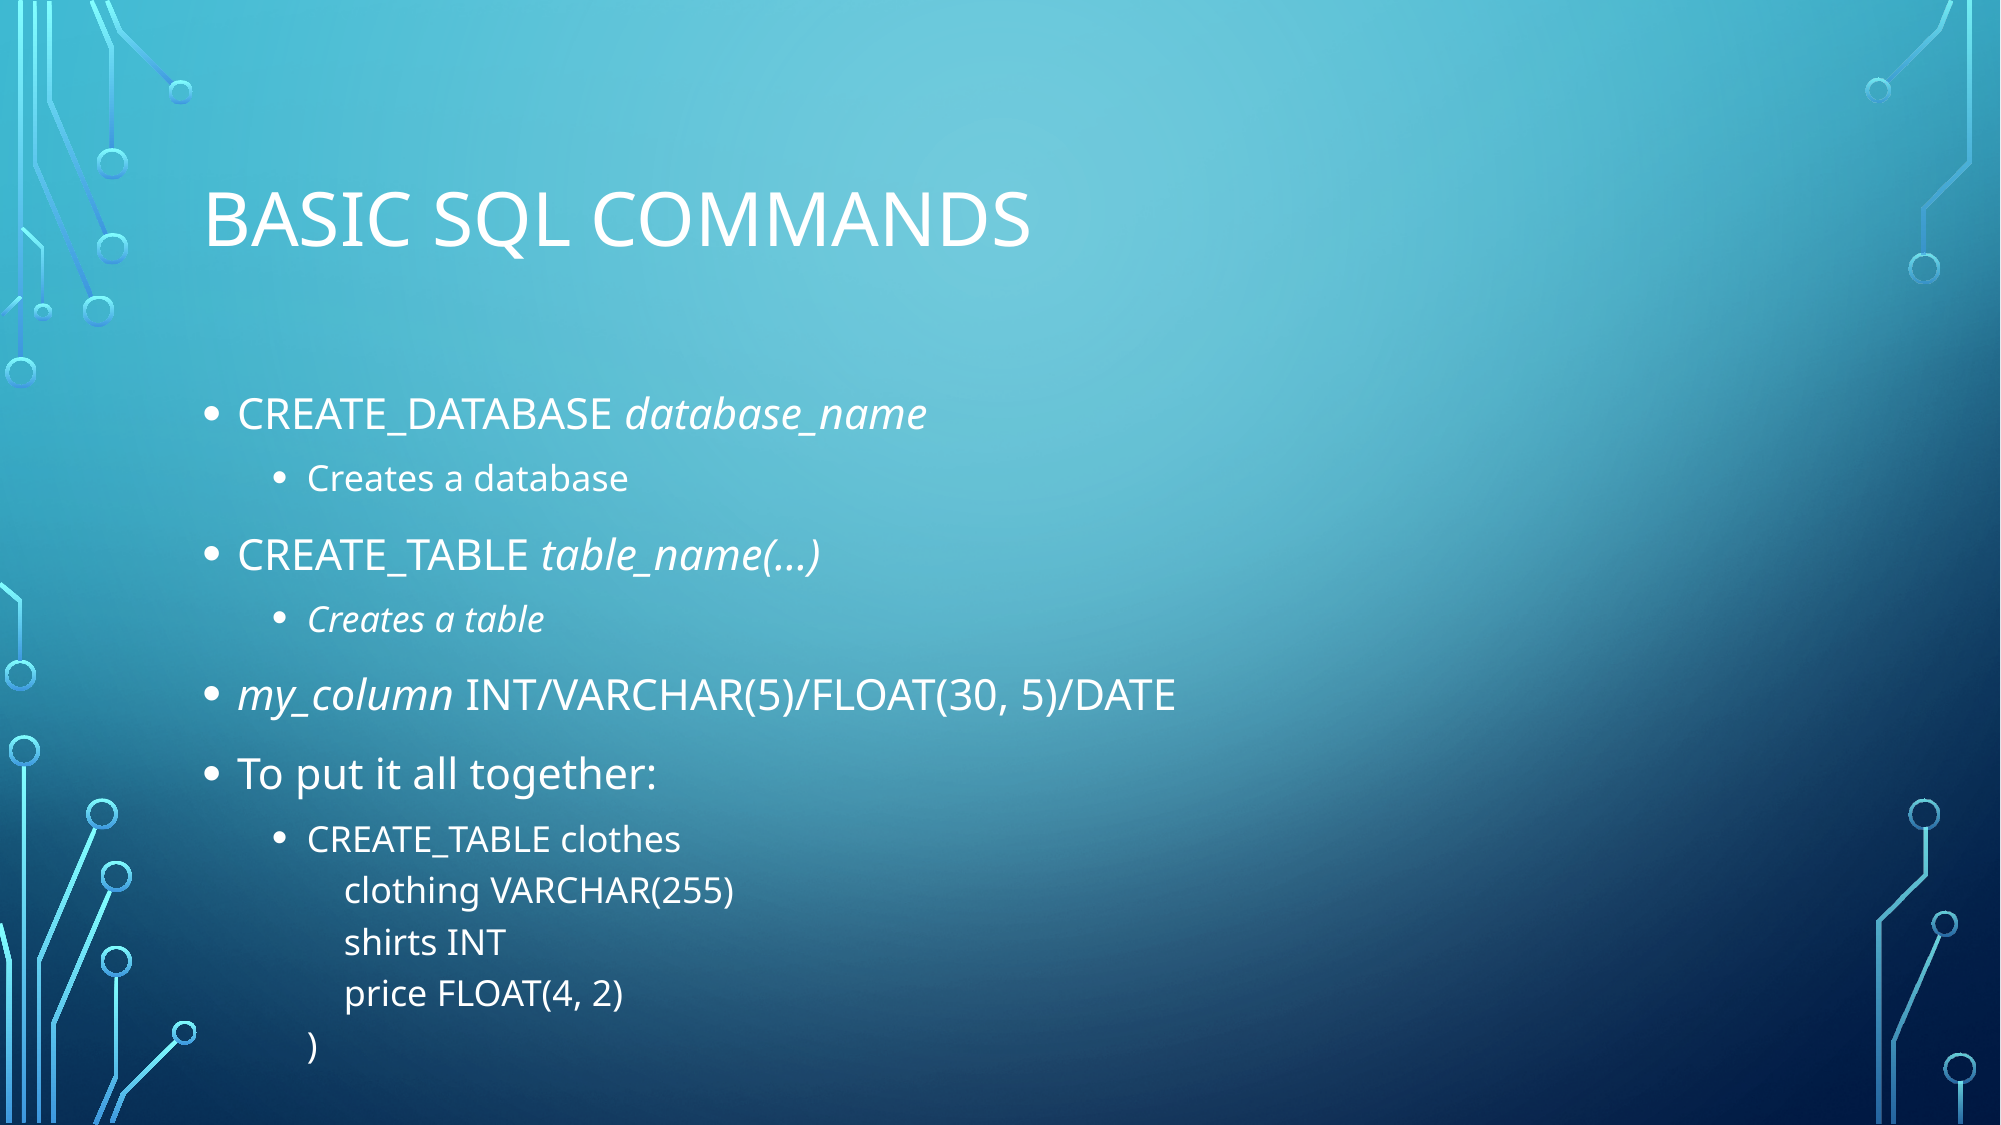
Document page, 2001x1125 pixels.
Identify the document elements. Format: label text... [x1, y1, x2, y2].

title Basic SQL commands [187, 101, 1813, 344]
list CREATE_DATABASE database_name Creates a database CREATE_TABLE table_name(…) Creates a table my_column INT/VARCHAR(5)/FLOAT(30, 5)/DATE To put it all together: CREATE_TABLE clothes clothing VARCHAR(255) shirts INT price FLOAT(4, 2) ) [187, 369, 1813, 1080]
